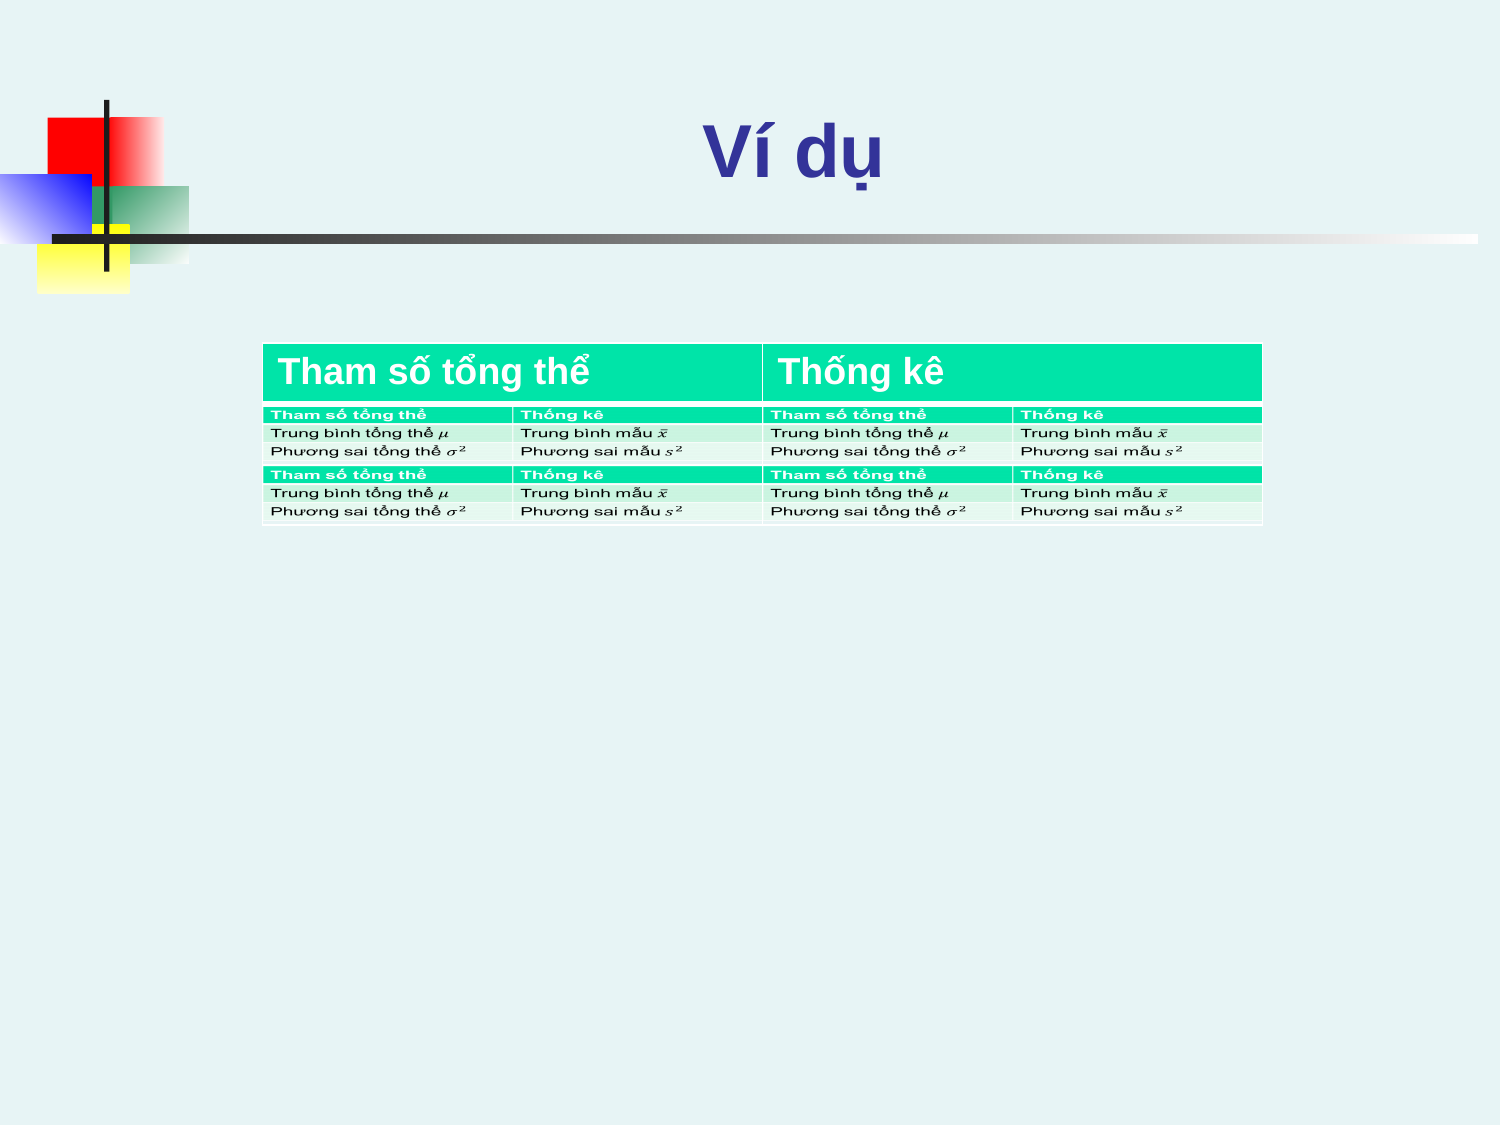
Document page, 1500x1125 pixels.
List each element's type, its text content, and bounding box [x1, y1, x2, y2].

table_cell [763, 466, 1262, 524]
table_header Thống kê [763, 344, 1262, 401]
title Ví dụ [188, 37, 1401, 201]
table_cell [263, 407, 762, 464]
table_cell [763, 407, 1262, 464]
table_header Tham số tổng thể [263, 344, 762, 401]
table_cell [263, 466, 762, 524]
